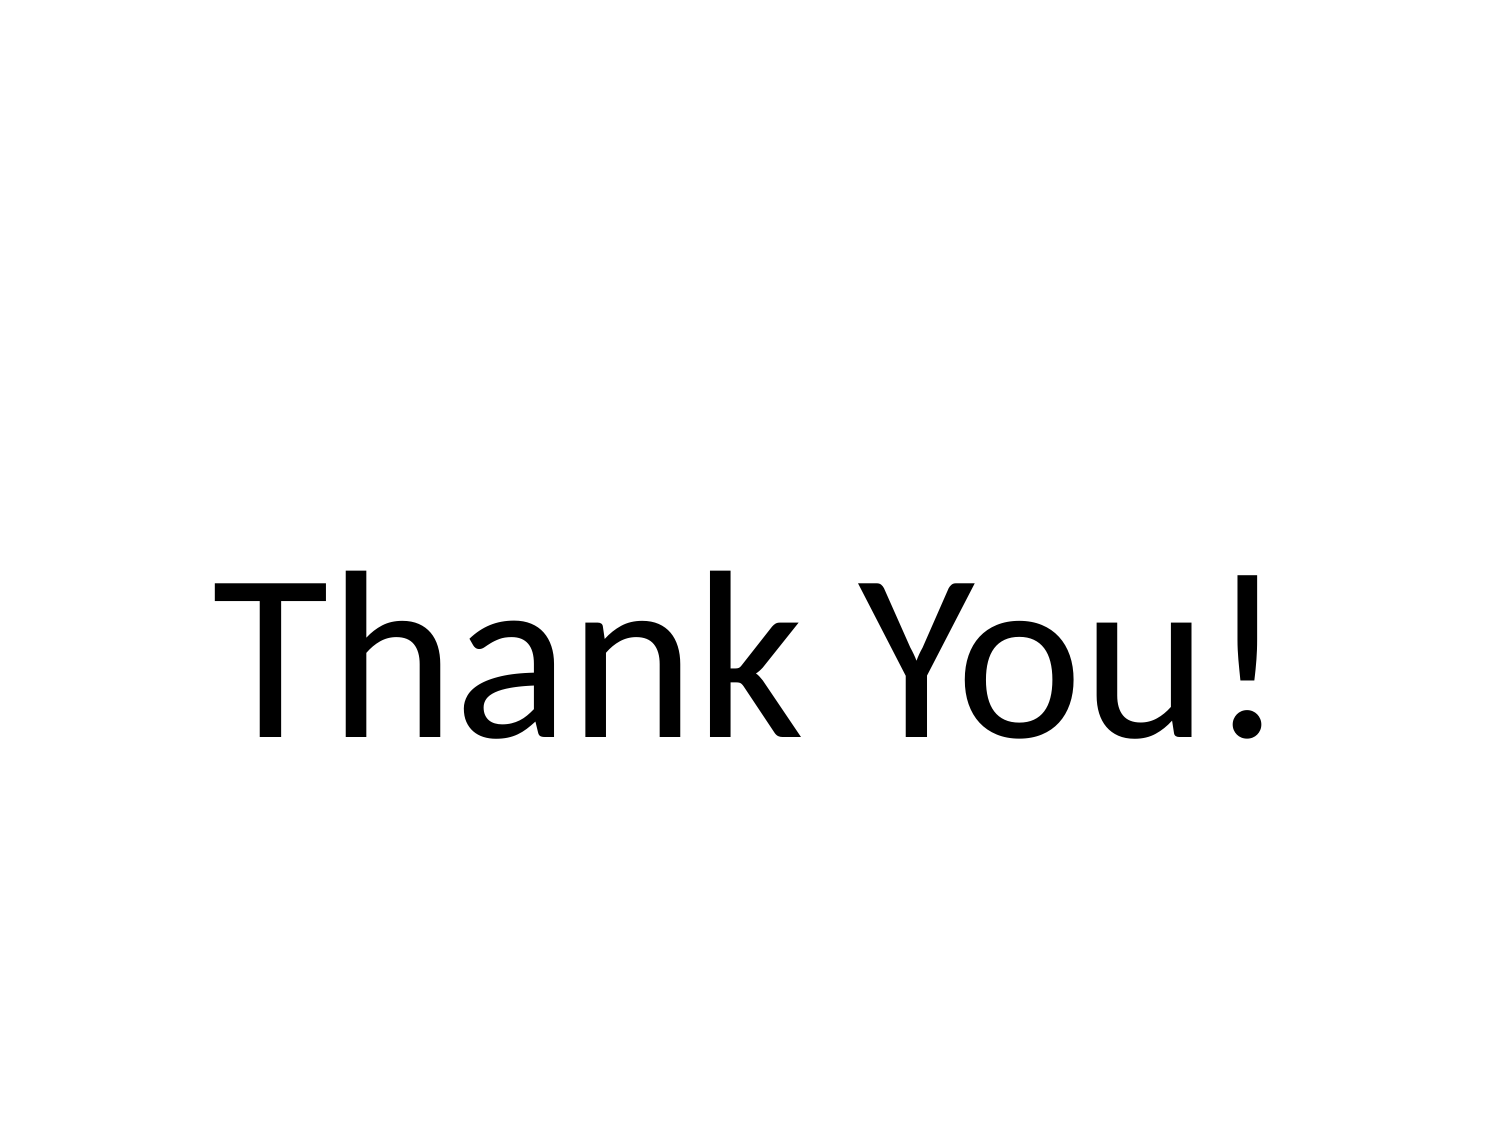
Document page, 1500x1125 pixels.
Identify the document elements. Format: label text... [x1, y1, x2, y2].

list Thank You! [75, 262, 1425, 1005]
